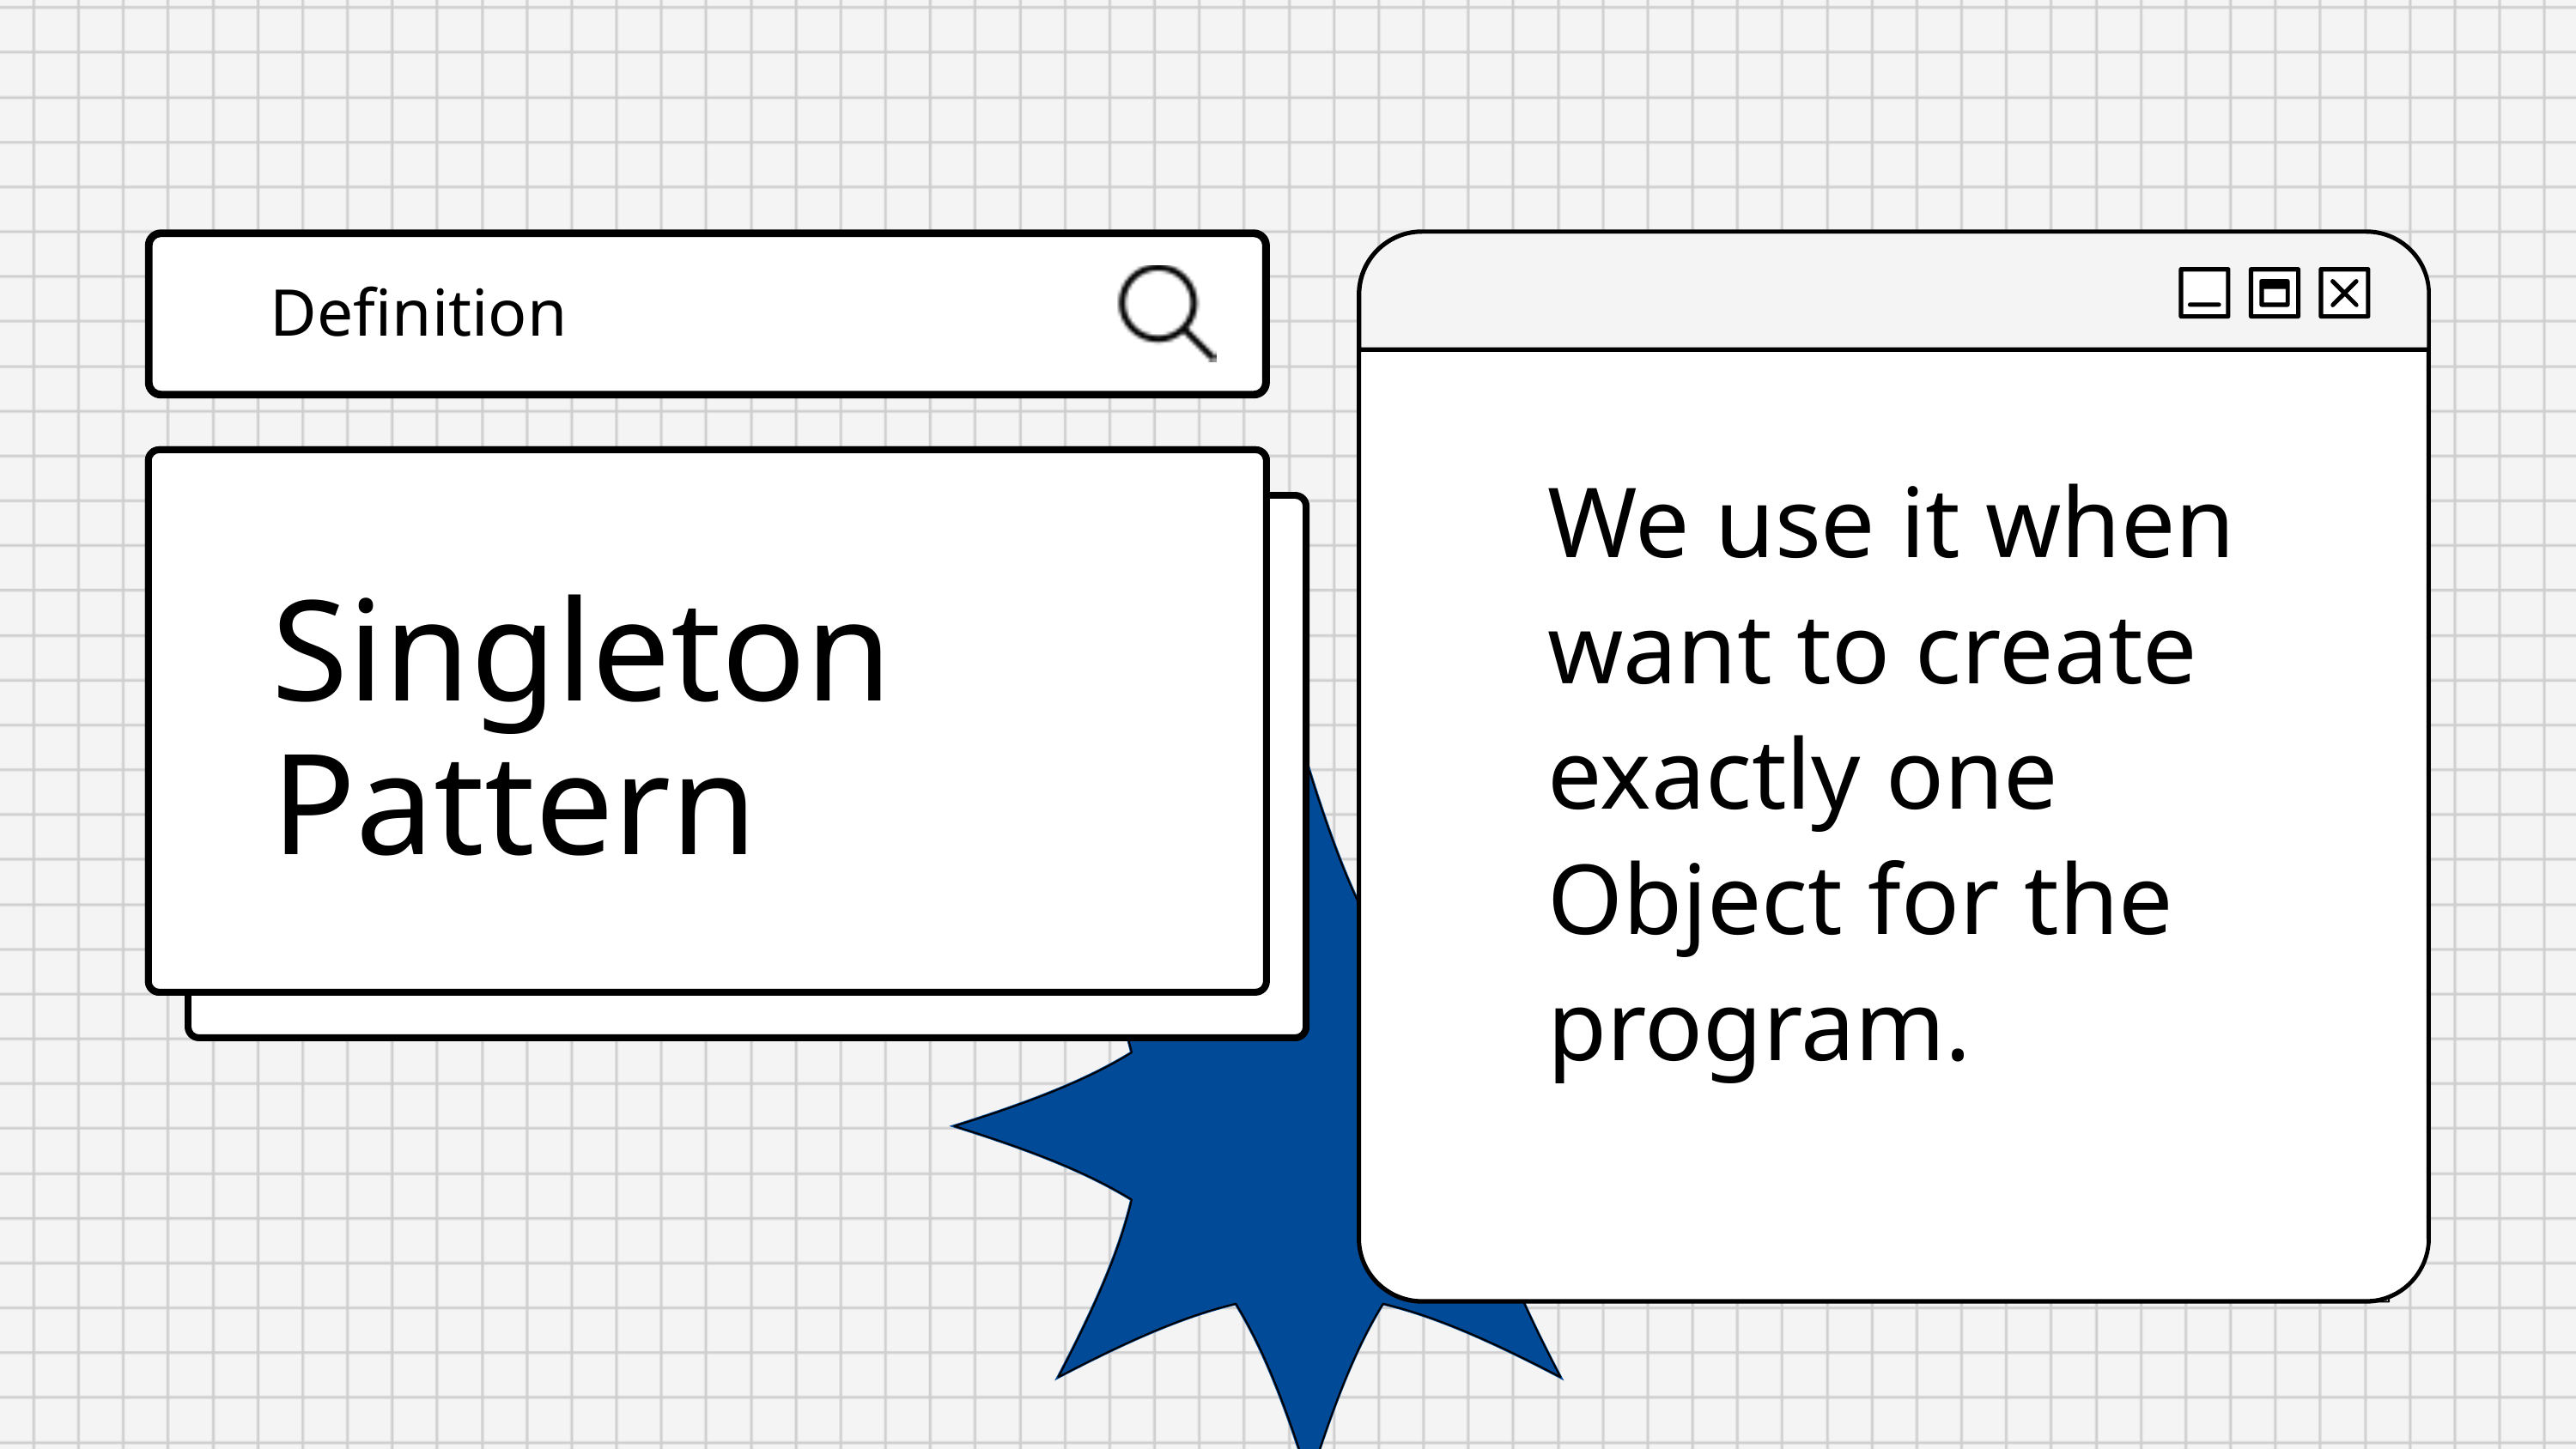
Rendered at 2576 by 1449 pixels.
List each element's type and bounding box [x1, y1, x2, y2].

text_box [949, 766, 1670, 1449]
picture [0, 0, 2576, 1449]
text_box [144, 446, 1310, 1042]
text_box [1356, 229, 2432, 1304]
text_box [144, 229, 1271, 399]
